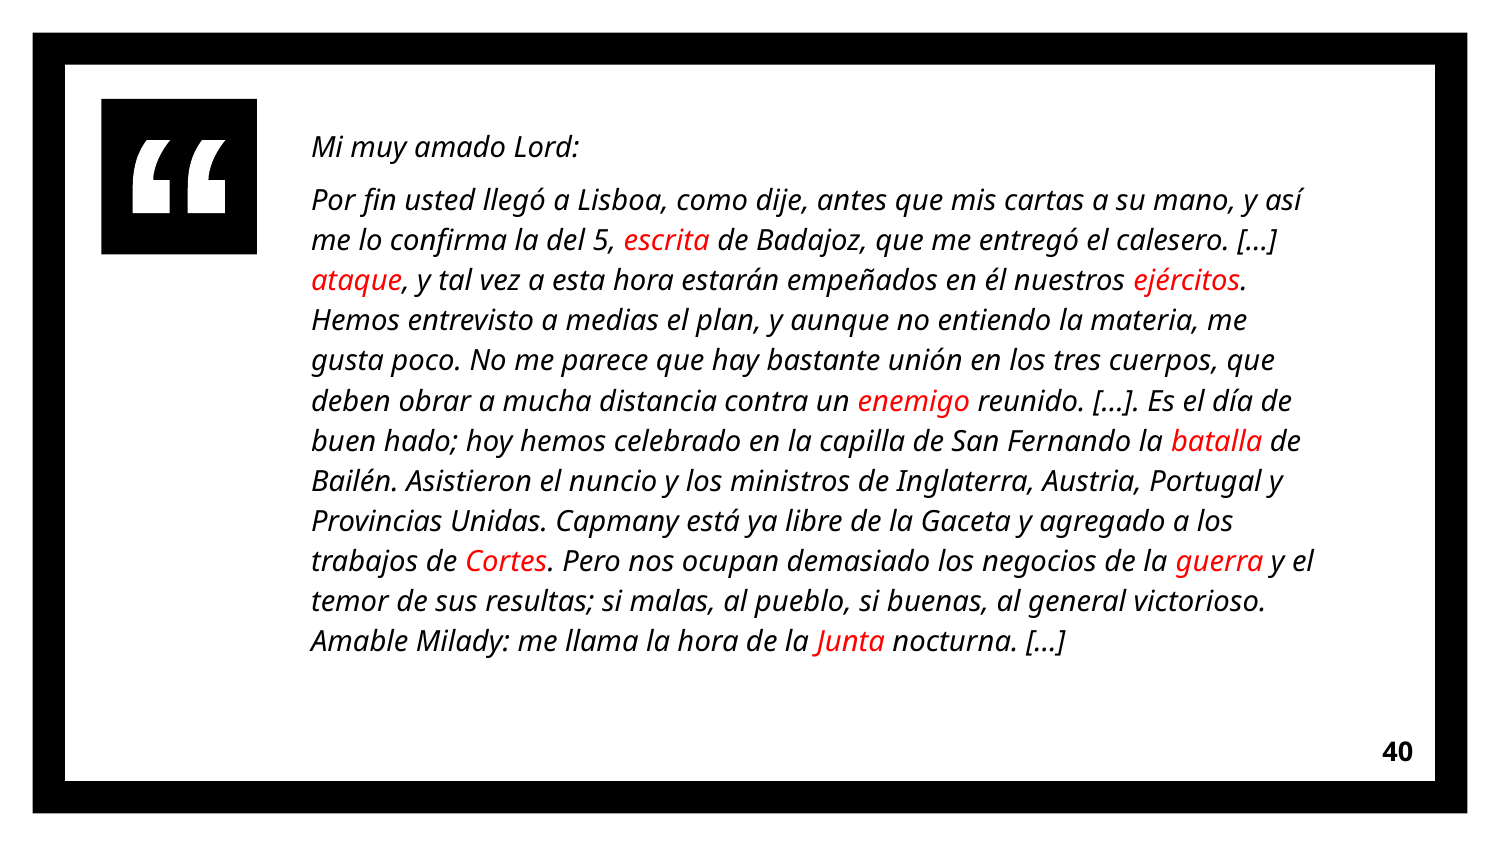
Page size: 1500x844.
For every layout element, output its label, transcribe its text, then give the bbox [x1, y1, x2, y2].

list Mi muy amado Lord: Por fin usted llegó a Lisboa, como dije, antes que mis cartas a su mano, y así me lo confirma la del 5, escrita de Badajoz, que me entregó el calesero. […] ataque, y tal vez a esta hora estarán empeñados en él nuestros ejércitos. Hemos entrevisto a medias el plan, y aunque no entiendo la materia, me gusta poco. No me parece que hay bastante unión en los tres cuerpos, que deben obrar a mucha distancia contra un enemigo reunido. […]. Es el día de buen hado; hoy hemos celebrado en la capilla de San Fernando la batalla de Bailén. Asistieron el nuncio y los ministros de Inglaterra, Austria, Portugal y Provincias Unidas. Capmany está ya libre de la Gaceta y agregado a los trabajos de Cortes. Pero nos ocupan demasiado los negocios de la guerra y el temor de sus resultas; si malas, al pueblo, si buenas, al general victorioso. Amable Milady: me llama la hora de la Junta nocturna. […] [296, 108, 1339, 716]
slide_number 40 [1338, 720, 1429, 786]
